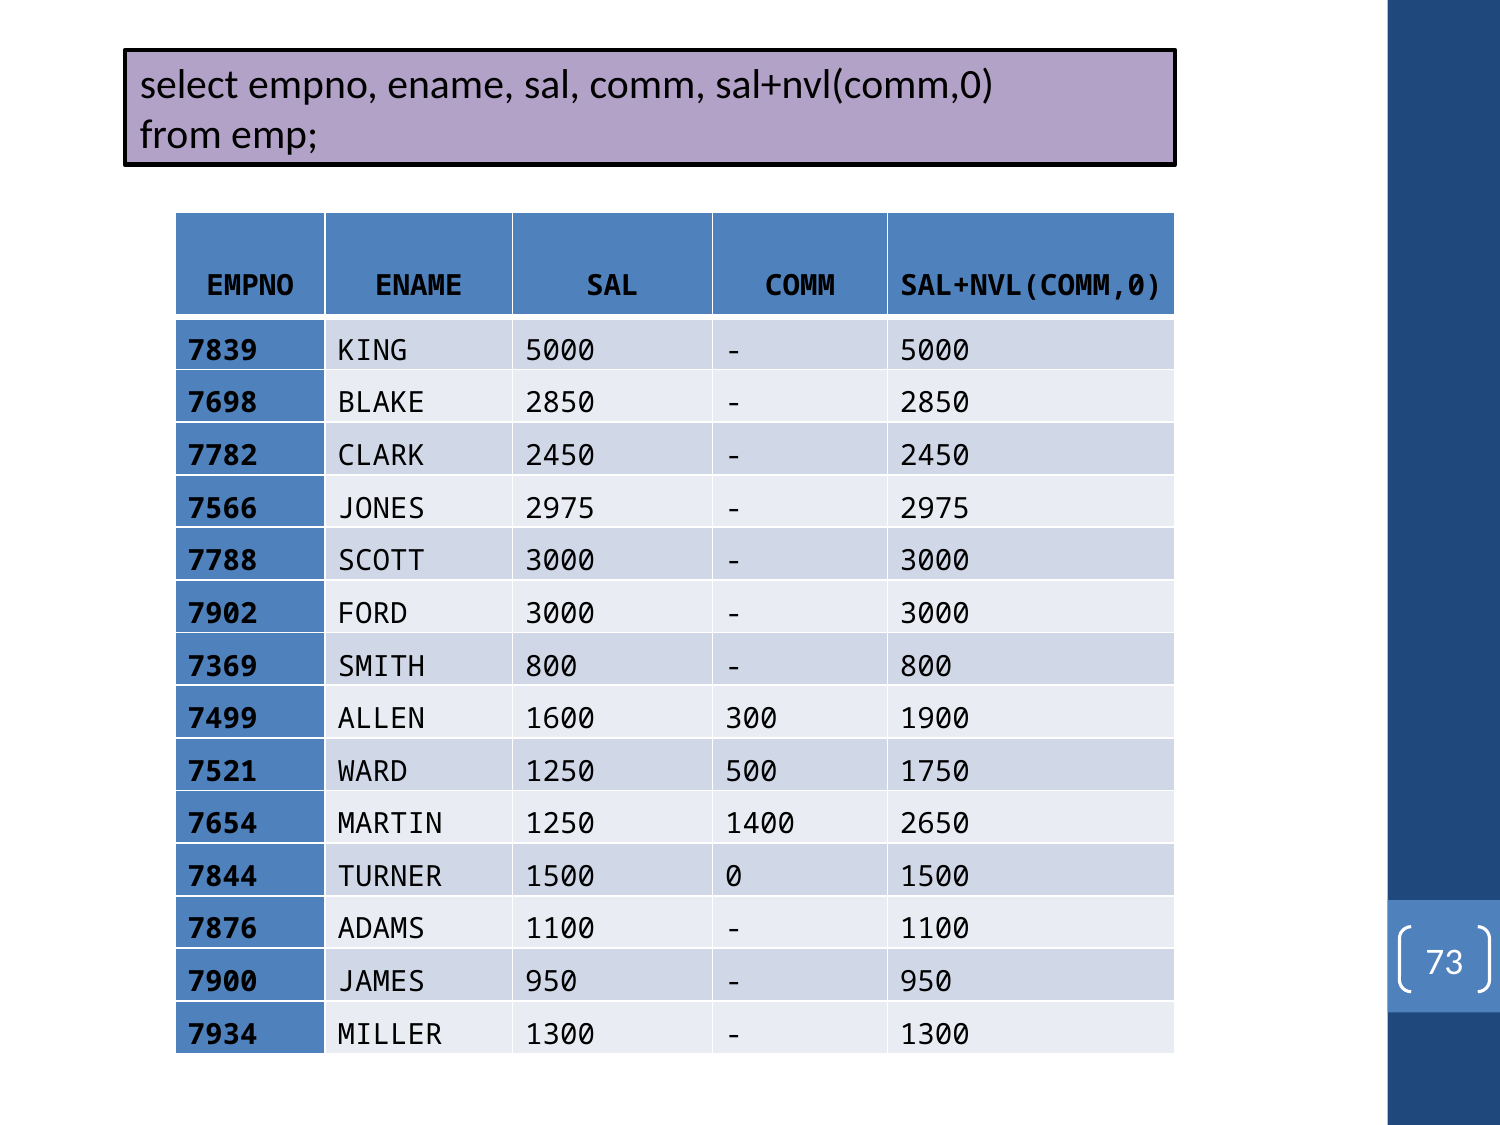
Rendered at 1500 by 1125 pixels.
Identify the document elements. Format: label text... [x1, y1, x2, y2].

table_cell 2975 [513, 476, 712, 526]
table_header SAL+NVL(COMM,0) [888, 213, 1174, 314]
table_header COMM [713, 213, 887, 314]
table_cell 800 [888, 633, 1174, 684]
table_cell - [713, 528, 887, 579]
table_cell - [713, 476, 887, 526]
table_cell 950 [513, 949, 712, 1000]
table_cell 7902 [176, 581, 324, 632]
table_cell 2450 [513, 423, 712, 474]
table_cell 3000 [888, 581, 1174, 632]
slide_number 73 [1397, 925, 1492, 994]
table_cell 5000 [888, 320, 1174, 369]
table_cell 1750 [888, 739, 1174, 790]
table_cell MARTIN [326, 791, 512, 842]
table_cell 3000 [888, 528, 1174, 579]
table_cell ALLEN [326, 686, 512, 737]
table_cell - [713, 633, 887, 684]
table_header EMPNO [176, 213, 324, 314]
table_cell 2850 [888, 370, 1174, 421]
table_header SAL [513, 213, 712, 314]
table_cell - [713, 1002, 887, 1053]
table_cell 2450 [888, 423, 1174, 474]
table_cell ADAMS [326, 897, 512, 947]
table_cell MILLER [326, 1002, 512, 1053]
table_cell 1900 [888, 686, 1174, 737]
table_cell CLARK [326, 423, 512, 474]
table_cell JAMES [326, 949, 512, 1000]
table_cell WARD [326, 739, 512, 790]
table_cell 2650 [888, 791, 1174, 842]
table_cell 7521 [176, 739, 324, 790]
table_cell 7369 [176, 633, 324, 684]
table_header ENAME [326, 213, 512, 314]
table_cell 300 [713, 686, 887, 737]
table_cell 1500 [888, 844, 1174, 895]
table_cell 1400 [713, 791, 887, 842]
table_cell 0 [713, 844, 887, 895]
table_cell BLAKE [326, 370, 512, 421]
table_cell TURNER [326, 844, 512, 895]
table_cell - [713, 370, 887, 421]
text_box select empno, ename, sal, comm, sal+nvl(comm,0) from emp; [124, 49, 1175, 165]
table_cell 950 [888, 949, 1174, 1000]
table_cell 7876 [176, 897, 324, 947]
table_cell 5000 [513, 320, 712, 369]
table_cell 7499 [176, 686, 324, 737]
table_cell 2850 [513, 370, 712, 421]
table_cell - [713, 897, 887, 947]
table_cell 1250 [513, 739, 712, 790]
table_cell 2975 [888, 476, 1174, 526]
table_cell 7566 [176, 476, 324, 526]
table_cell 7654 [176, 791, 324, 842]
table_cell 1100 [513, 897, 712, 947]
table_cell 1600 [513, 686, 712, 737]
table_cell KING [326, 320, 512, 369]
table_cell 1100 [888, 897, 1174, 947]
table_cell - [713, 320, 887, 369]
table_cell - [713, 581, 887, 632]
table_cell SCOTT [326, 528, 512, 579]
table_cell 7934 [176, 1002, 324, 1053]
table_cell FORD [326, 581, 512, 632]
table_cell - [713, 423, 887, 474]
table_cell 7788 [176, 528, 324, 579]
table_cell 500 [713, 739, 887, 790]
table_cell 1250 [513, 791, 712, 842]
table_cell 7782 [176, 423, 324, 474]
table_cell 1300 [513, 1002, 712, 1053]
table_cell 7698 [176, 370, 324, 421]
table_cell 7839 [176, 320, 324, 369]
table_cell 800 [513, 633, 712, 684]
table_cell 3000 [513, 581, 712, 632]
table_cell 3000 [513, 528, 712, 579]
table_cell 7844 [176, 844, 324, 895]
table_cell JONES [326, 476, 512, 526]
table_cell SMITH [326, 633, 512, 684]
table_cell - [713, 949, 887, 1000]
table_cell 7900 [176, 949, 324, 1000]
table_cell 1500 [513, 844, 712, 895]
table_cell 1300 [888, 1002, 1174, 1053]
